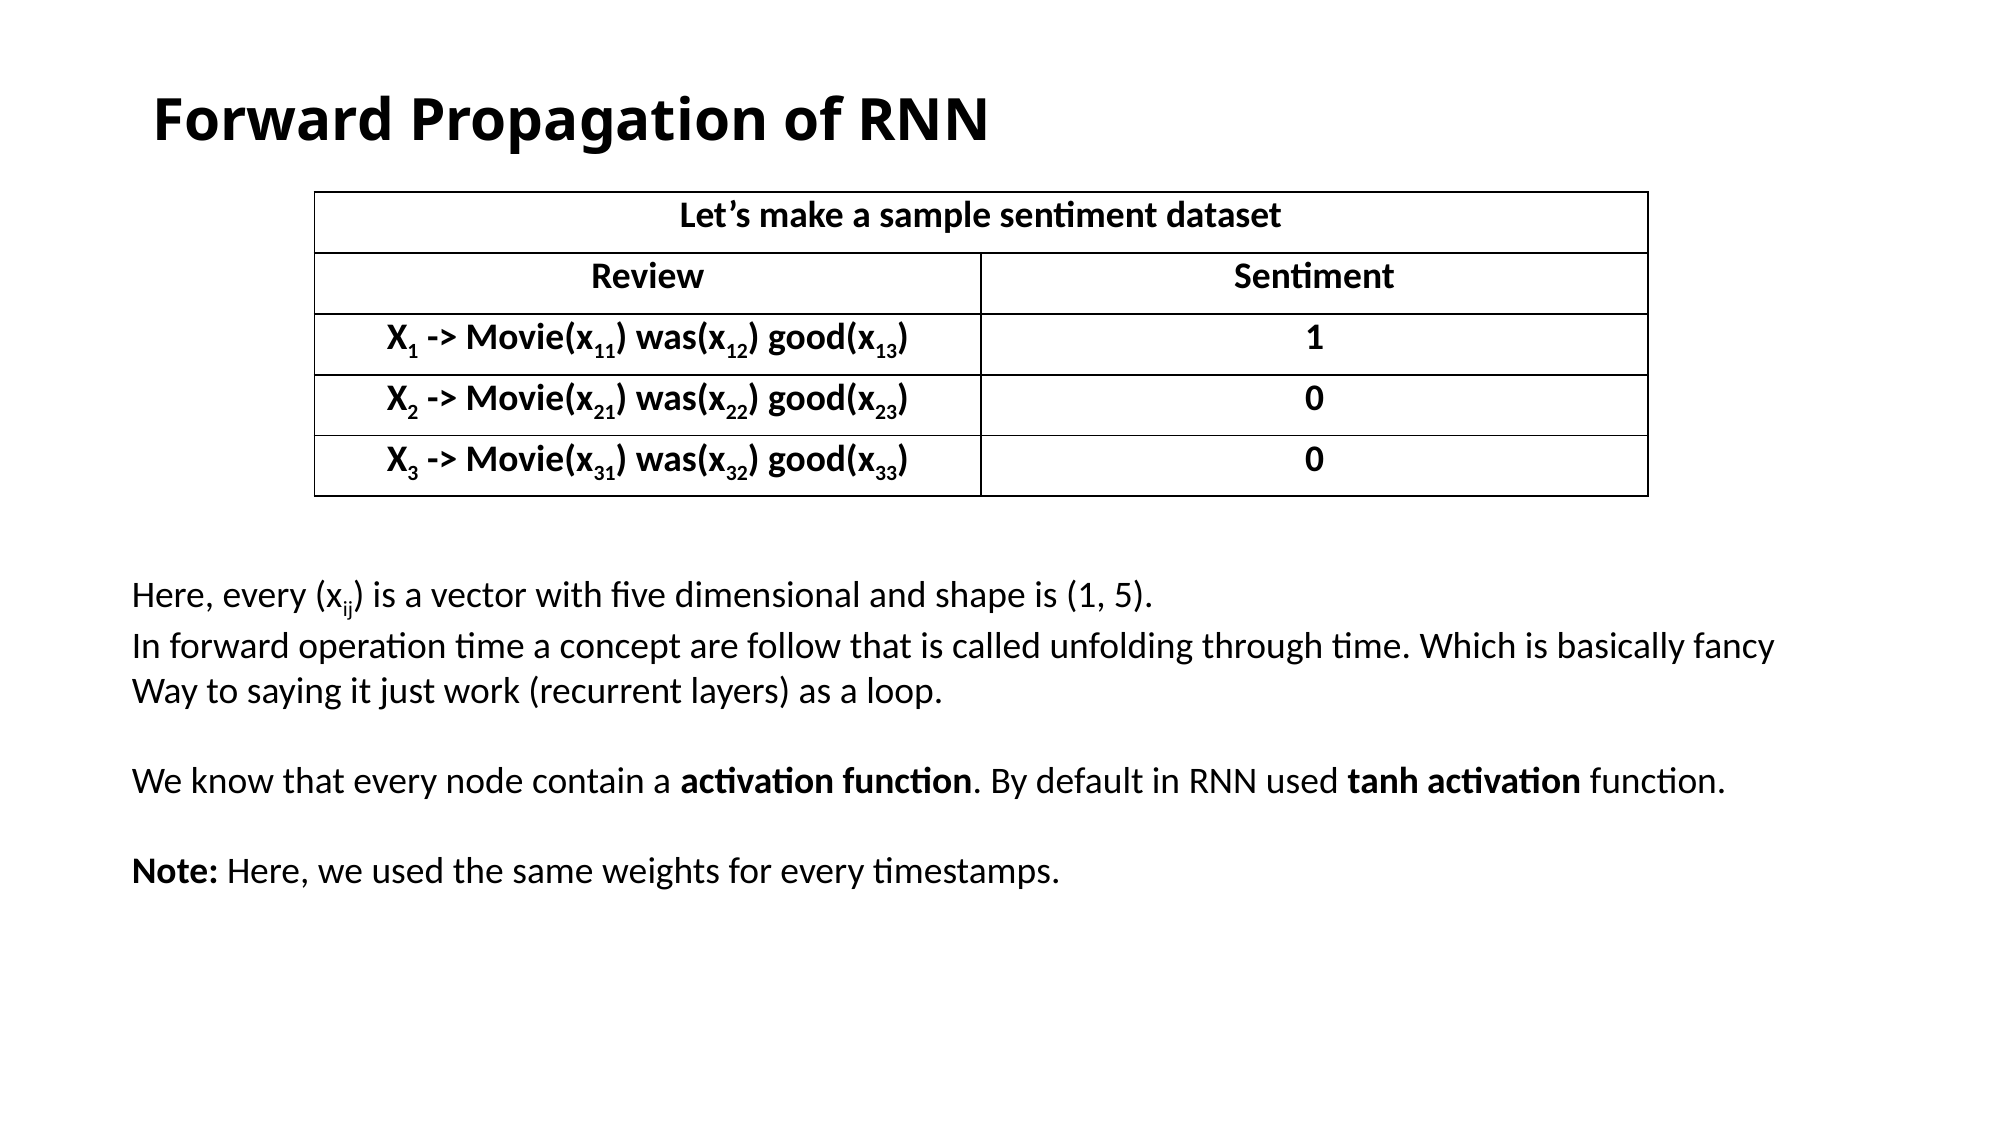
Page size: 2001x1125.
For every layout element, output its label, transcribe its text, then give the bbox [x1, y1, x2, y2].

table_header Let’s make a sample sentiment dataset [315, 193, 1647, 252]
table_cell Review [315, 254, 980, 313]
table_cell X3 -> Movie(x31) was(x32) good(x33) [315, 436, 980, 495]
table_cell Sentiment [982, 254, 1647, 313]
text_box Here, every (xij) is a vector with five dimensional and shape is (1, 5). In forward operation time a concept are follow that is called unfolding through time. Which is basically fancy Way to saying it just work (recurrent layers) as a loop. We know that every node contain a activation function. By default in RNN used tanh activation function. Note: Here, we used the same weights for every timestamps. [117, 562, 1792, 899]
table_cell 1 [982, 315, 1647, 374]
table_cell X2 -> Movie(x21) was(x22) good(x23) [315, 376, 980, 435]
table_cell 0 [982, 436, 1647, 495]
table_cell 0 [982, 376, 1647, 435]
title Forward Propagation of RNN [137, 50, 1863, 193]
table_cell X1 -> Movie(x11) was(x12) good(x13) [315, 315, 980, 374]
